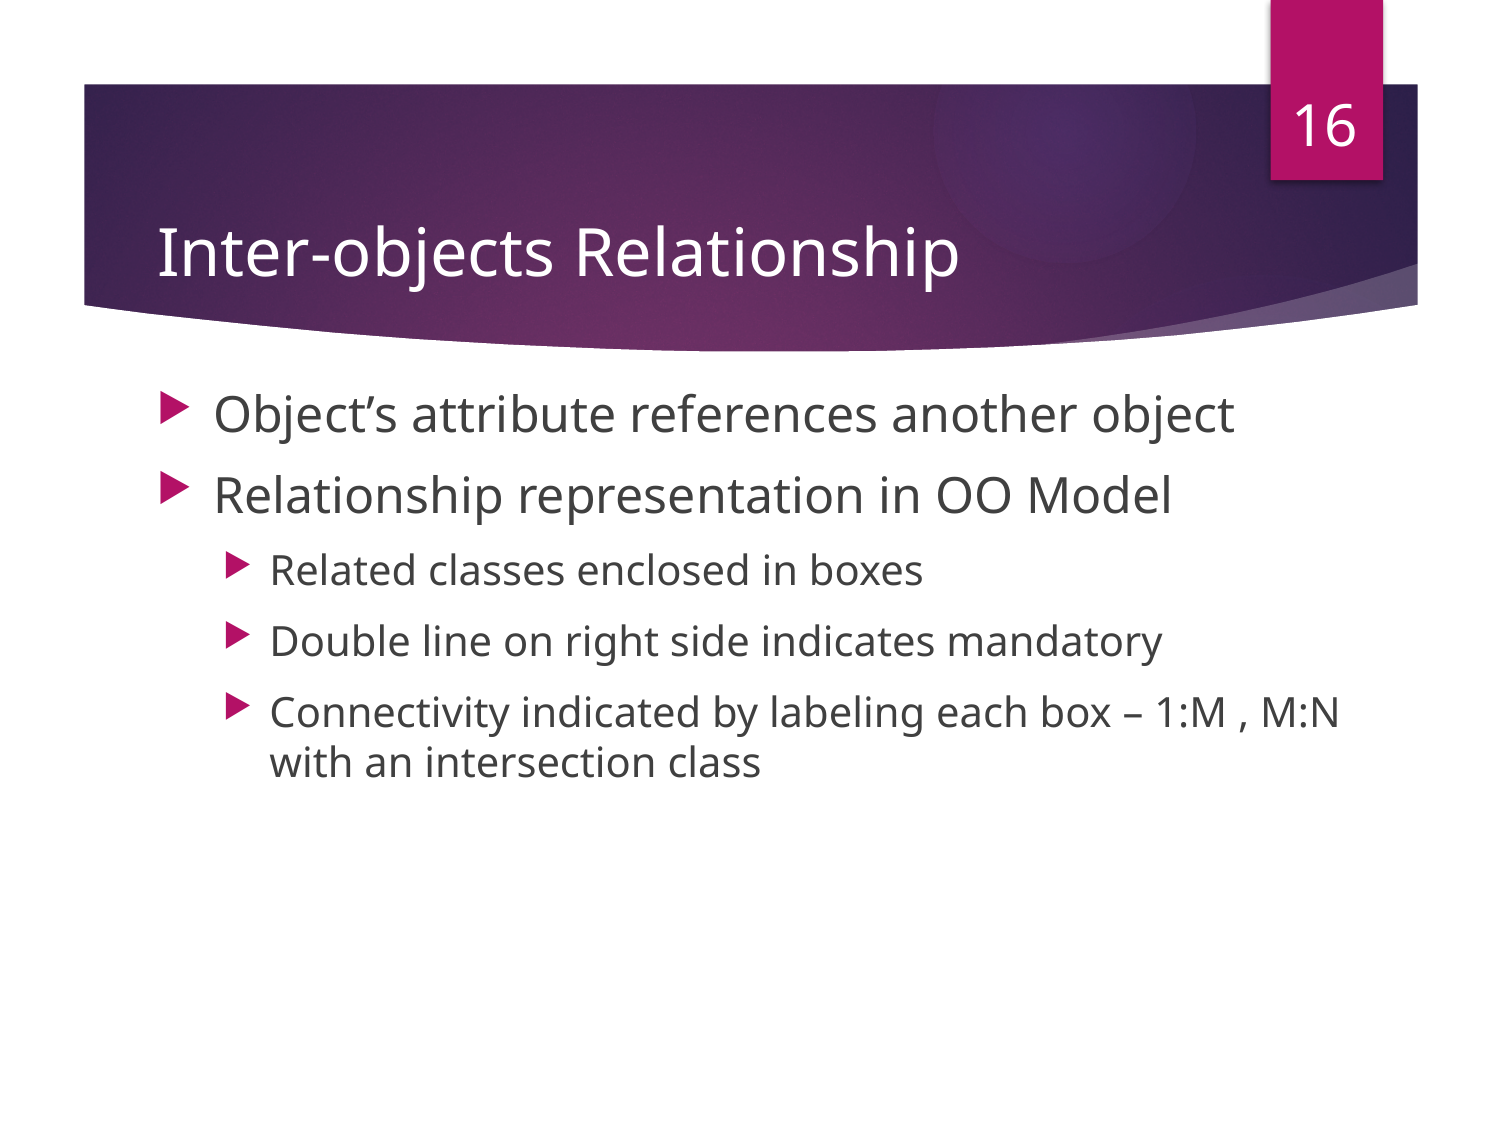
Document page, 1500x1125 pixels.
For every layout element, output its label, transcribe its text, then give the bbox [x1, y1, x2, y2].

list Object’s attribute references another object Relationship representation in OO Model Related classes enclosed in boxes Double line on right side indicates mandatory Connectivity indicated by labeling each box – 1:M , M:N with an intersection class [141, 375, 1375, 1038]
slide_number 16 [1259, 48, 1390, 175]
title Inter-objects Relationship [142, 152, 1183, 269]
